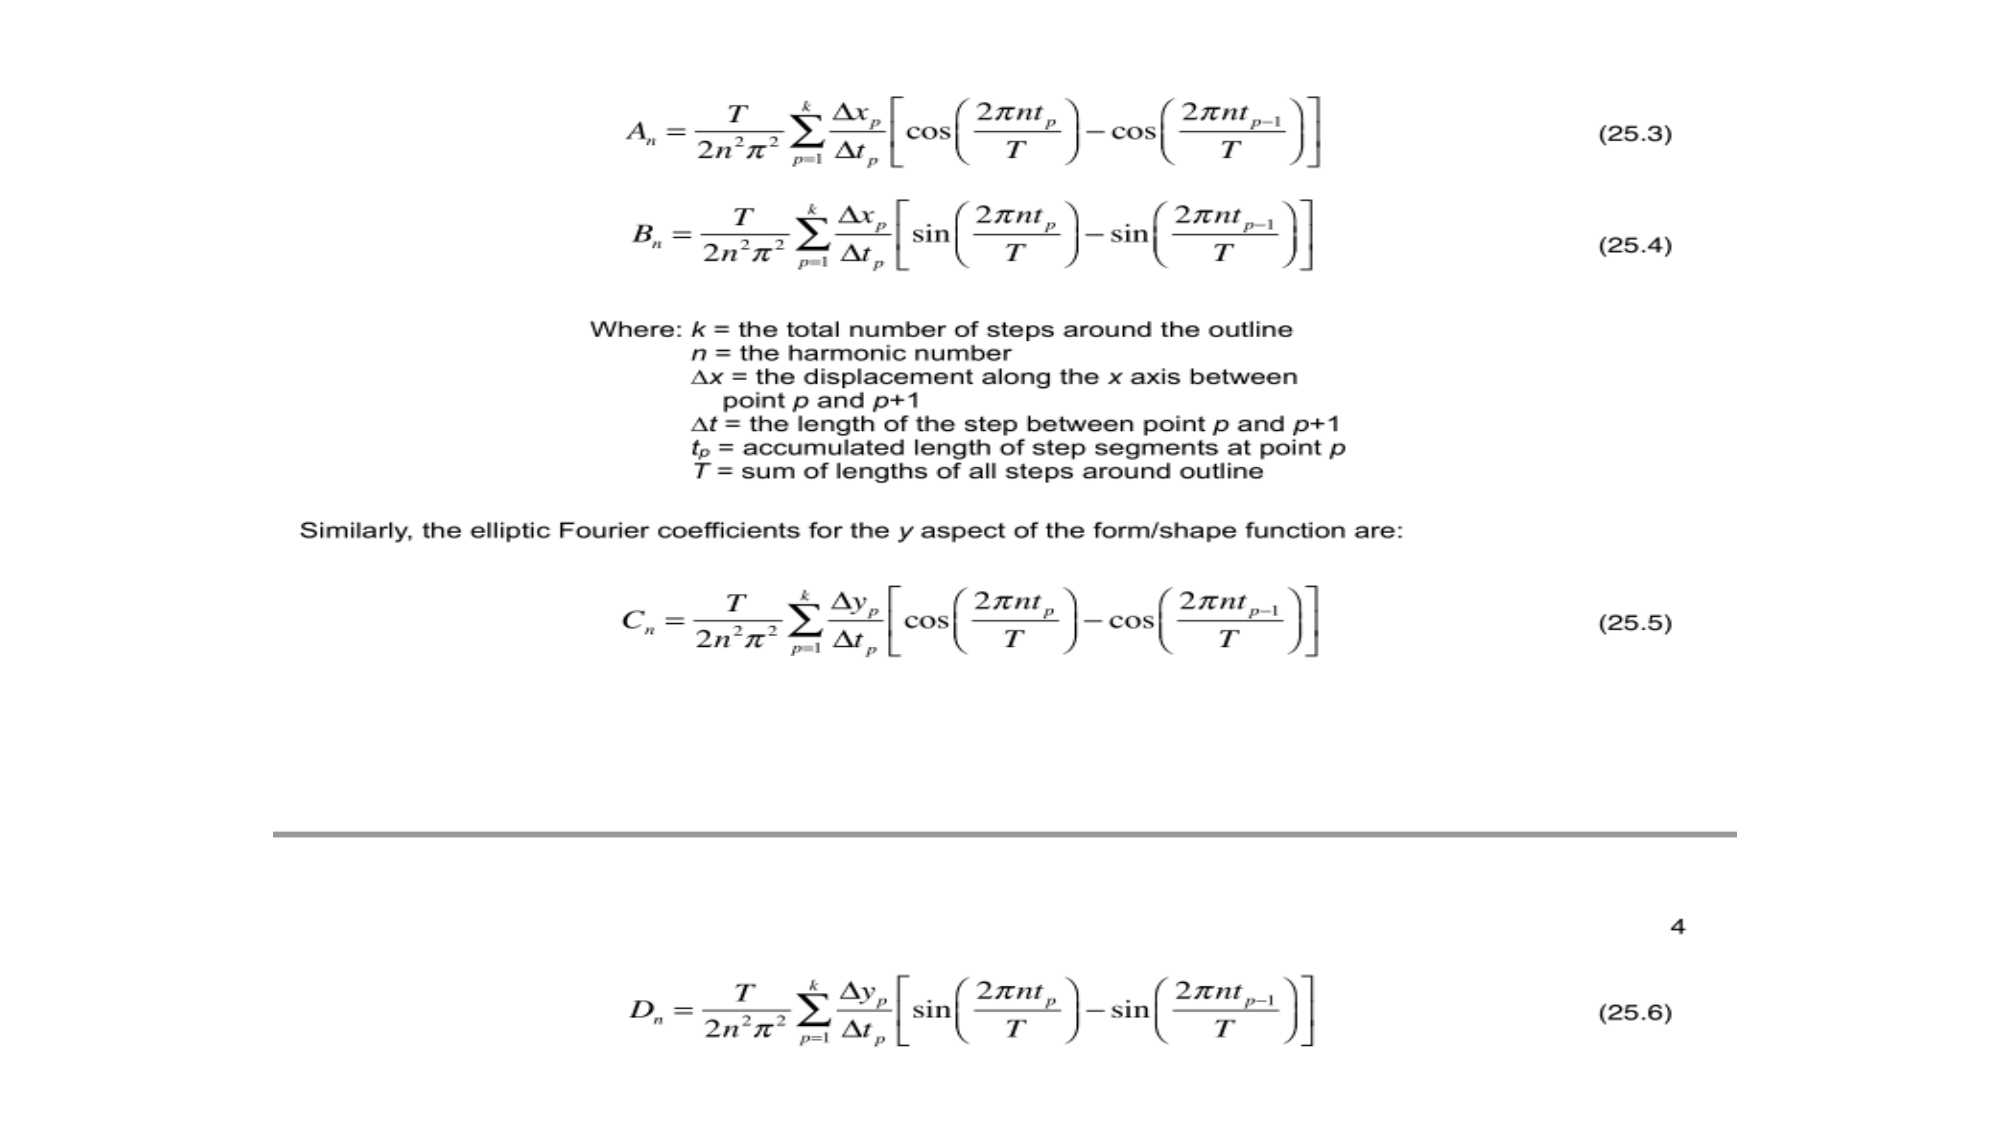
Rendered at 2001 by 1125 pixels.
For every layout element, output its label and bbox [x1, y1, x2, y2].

list [273, 61, 1737, 1075]
